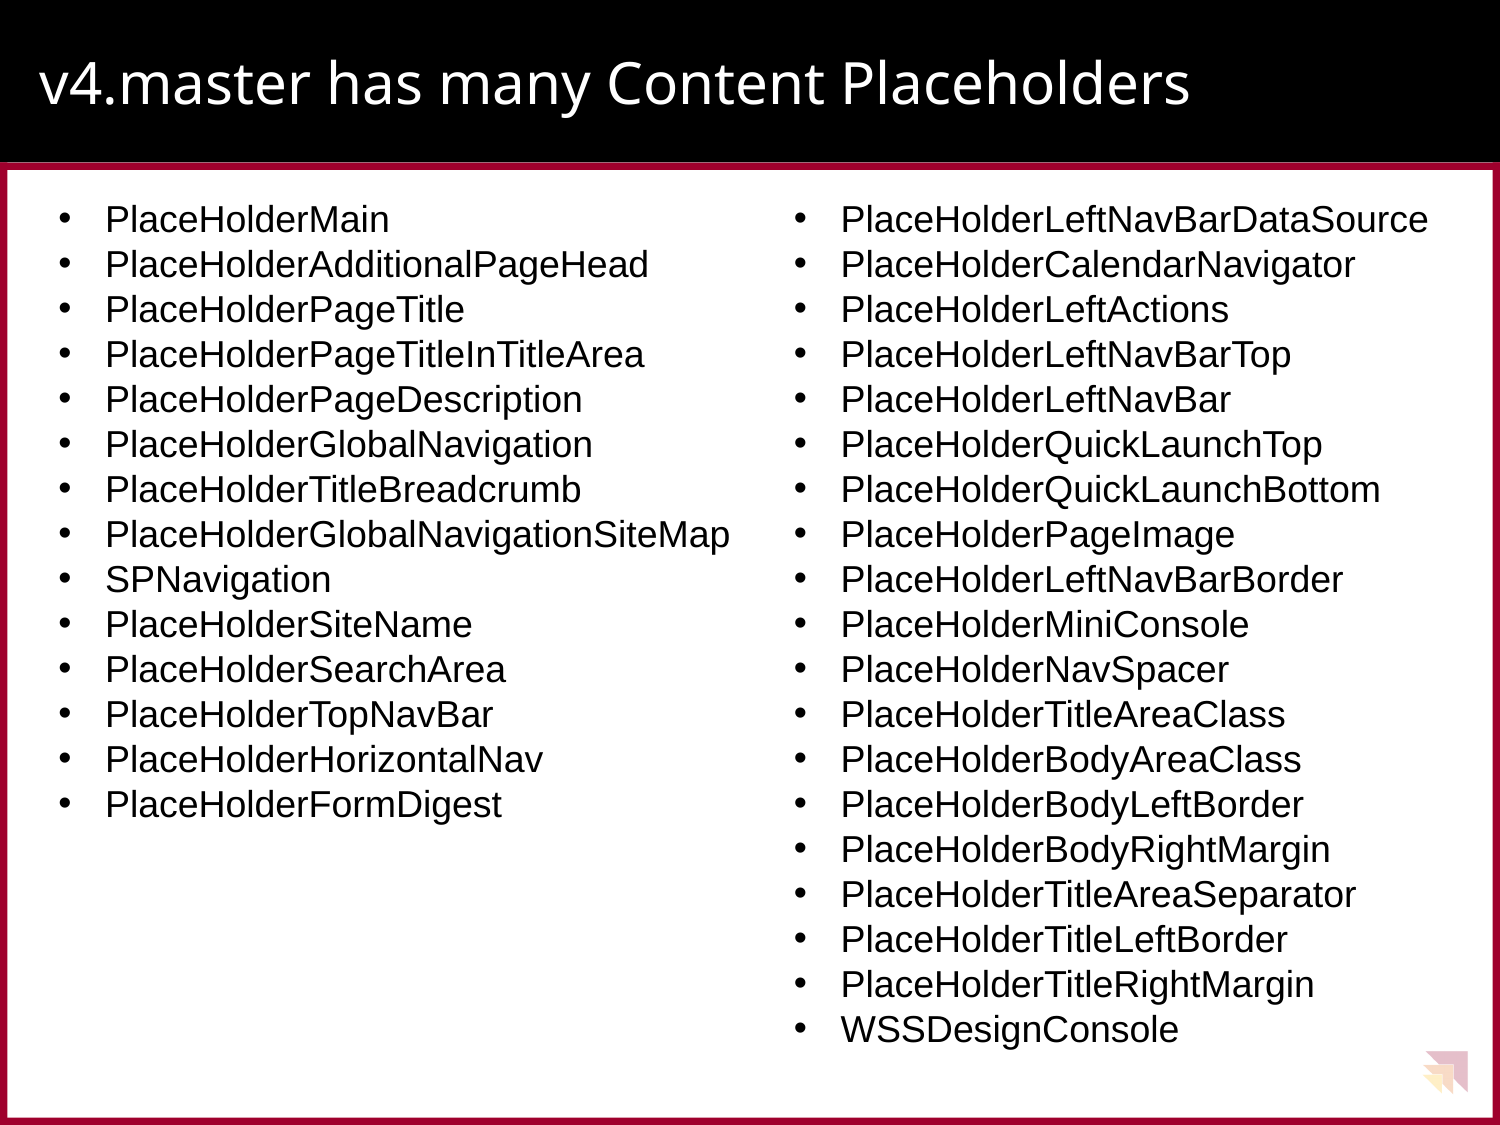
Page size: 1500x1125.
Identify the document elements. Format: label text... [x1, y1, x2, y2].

text_box PlaceHolderMain PlaceHolderAdditionalPageHead PlaceHolderPageTitle PlaceHolderPageTitleInTitleArea PlaceHolderPageDescription PlaceHolderGlobalNavigation PlaceHolderTitleBreadcrumb PlaceHolderGlobalNavigationSiteMap SPNavigation PlaceHolderSiteName PlaceHolderSearchArea PlaceHolderTopNavBar PlaceHolderHorizontalNav PlaceHolderFormDigest [43, 187, 746, 833]
text_box PlaceHolderLeftNavBarDataSource PlaceHolderCalendarNavigator PlaceHolderLeftActions PlaceHolderLeftNavBarTop PlaceHolderLeftNavBar PlaceHolderQuickLaunchTop PlaceHolderQuickLaunchBottom PlaceHolderPageImage PlaceHolderLeftNavBarBorder PlaceHolderMiniConsole PlaceHolderNavSpacer PlaceHolderTitleAreaClass PlaceHolderBodyAreaClass PlaceHolderBodyLeftBorder PlaceHolderBodyRightMargin PlaceHolderTitleAreaSeparator PlaceHolderTitleLeftBorder PlaceHolderTitleRightMargin WSSDesignConsole [778, 187, 1444, 1058]
title v4.master has many Content Placeholders [24, 12, 1438, 150]
